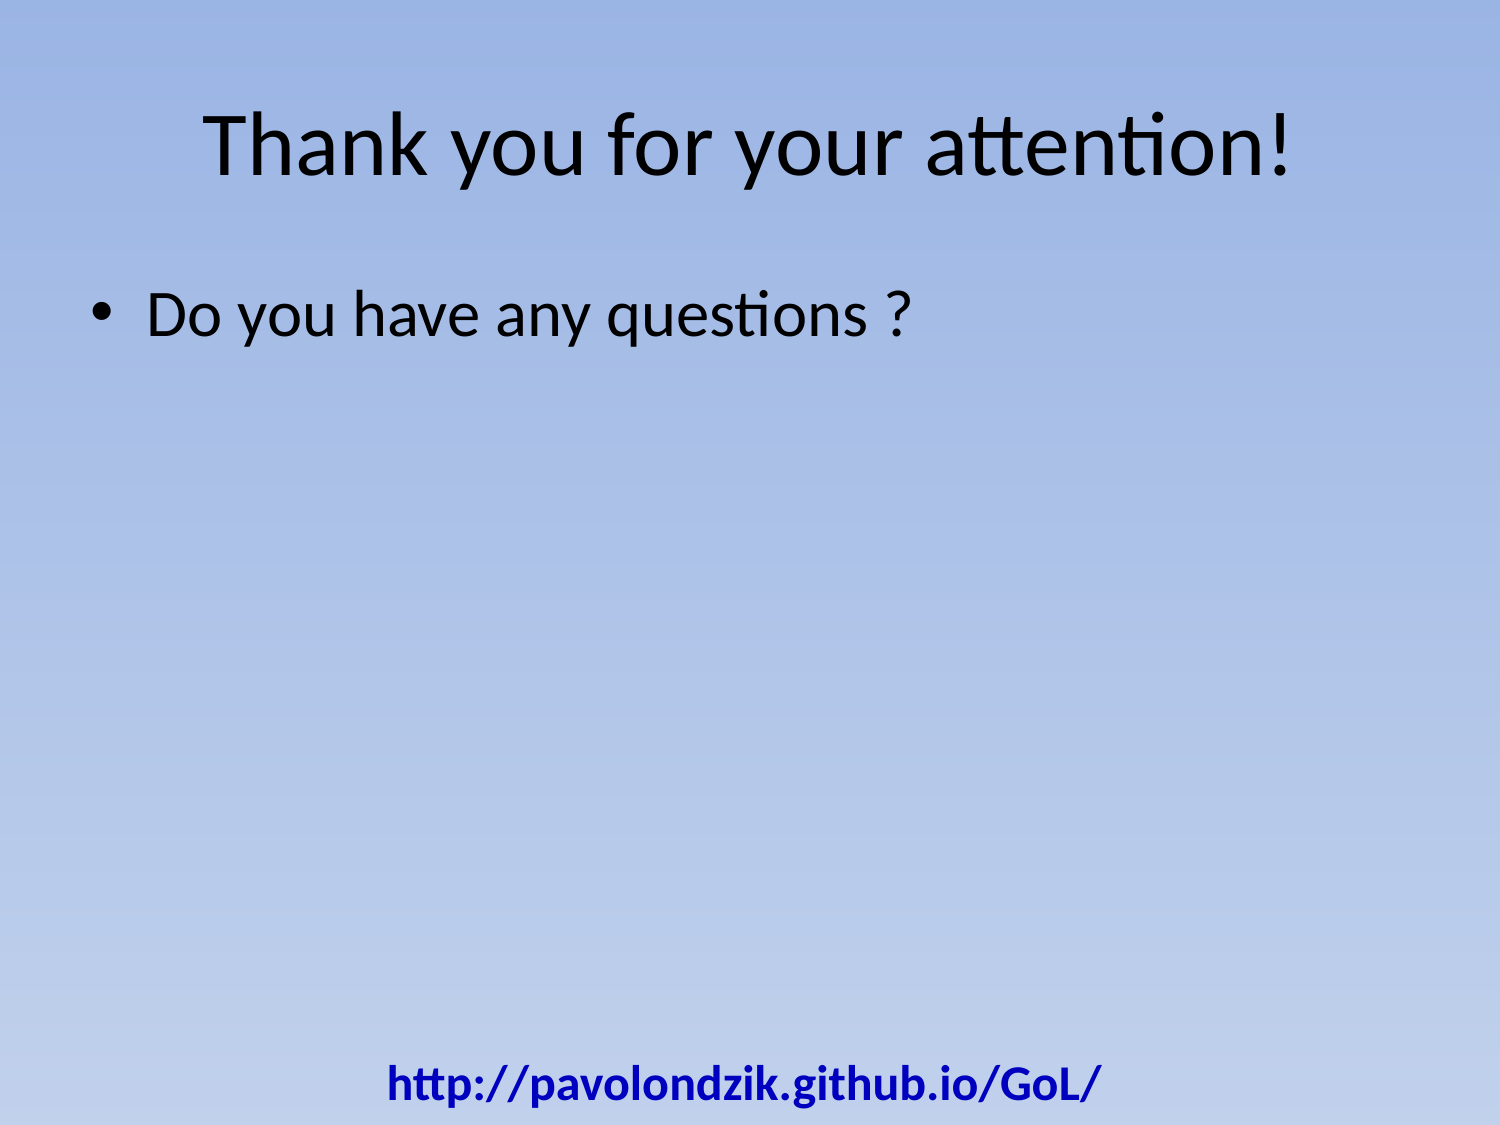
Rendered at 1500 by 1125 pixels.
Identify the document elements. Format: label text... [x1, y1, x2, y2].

title Thank you for your attention! [75, 45, 1425, 233]
list Do you have any questions ? [75, 262, 1425, 1005]
